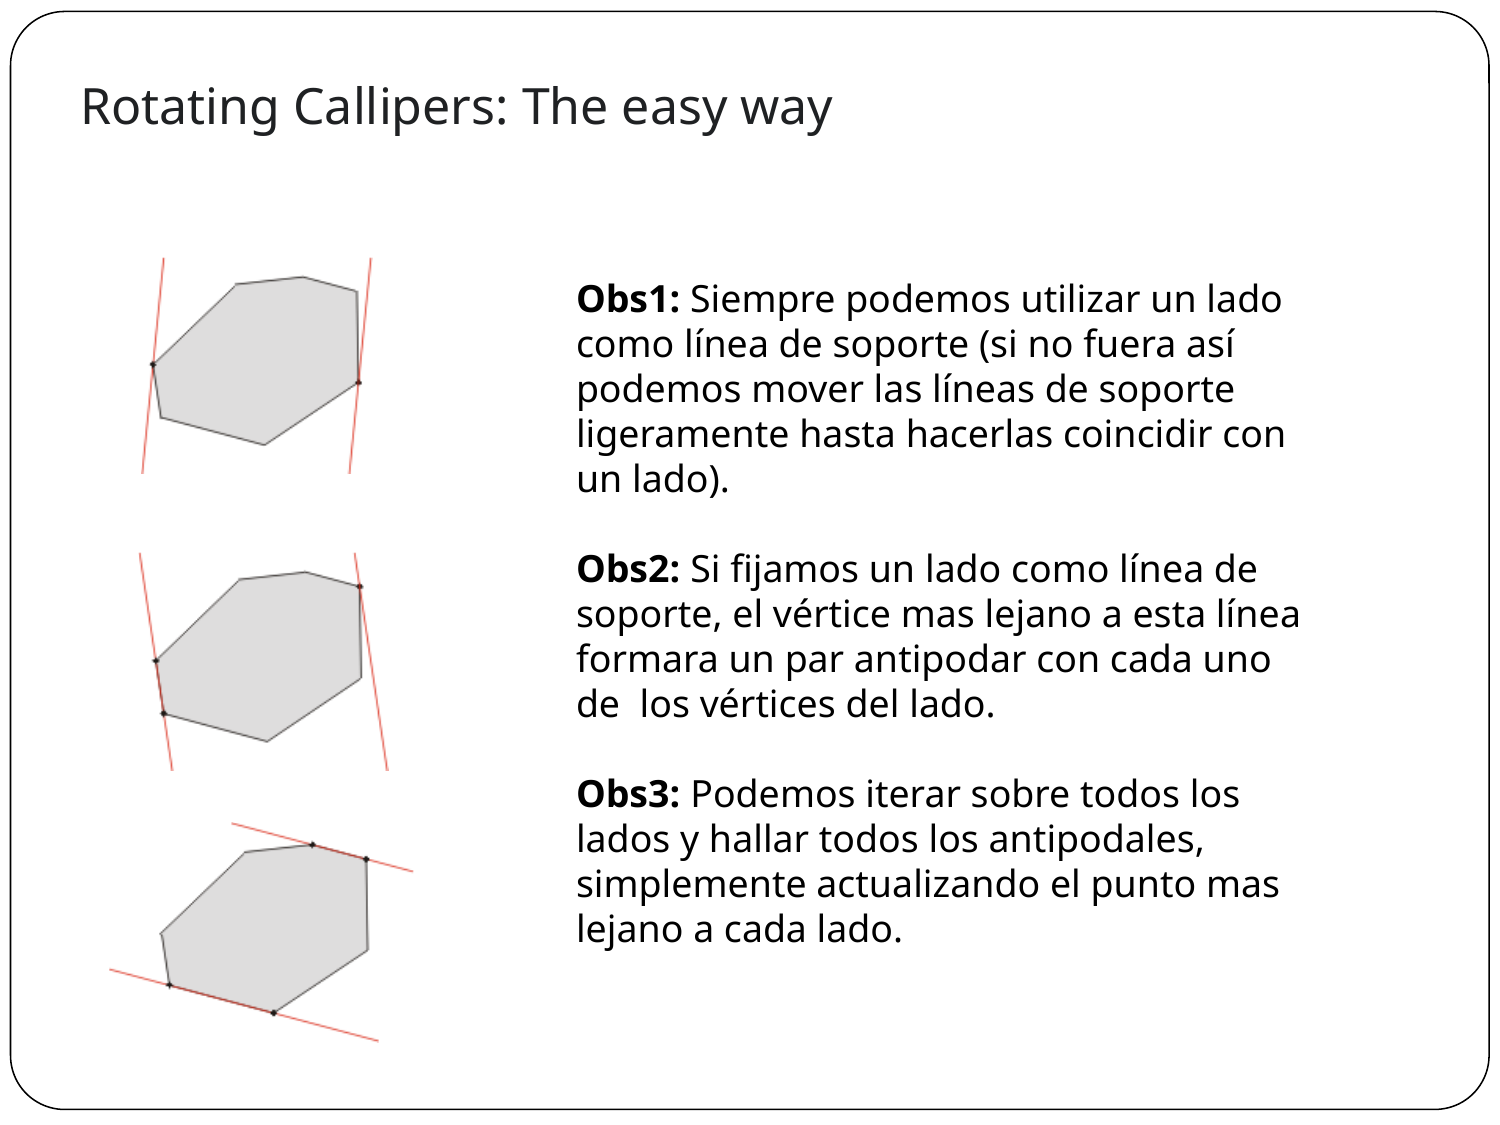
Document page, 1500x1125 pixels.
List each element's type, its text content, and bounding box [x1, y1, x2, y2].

picture [107, 822, 415, 1043]
text_box Rotating Callipers: The easy way [65, 45, 1341, 149]
picture [137, 550, 389, 772]
text_box Obs1: Siempre podemos utilizar un lado como línea de soporte (si no fuera así podemos mover las líneas de soporte ligeramente hasta hacerlas coincidir con un lado). Obs2: Si fijamos un lado como línea de soporte, el vértice mas lejano a esta línea formara un par antipodar con cada uno de los vértices del lado. Obs3: Podemos iterar sobre todos los lados y hallar todos los antipodales, simplemente actualizando el punto mas lejano a cada lado. [561, 267, 1329, 958]
picture [141, 255, 373, 475]
